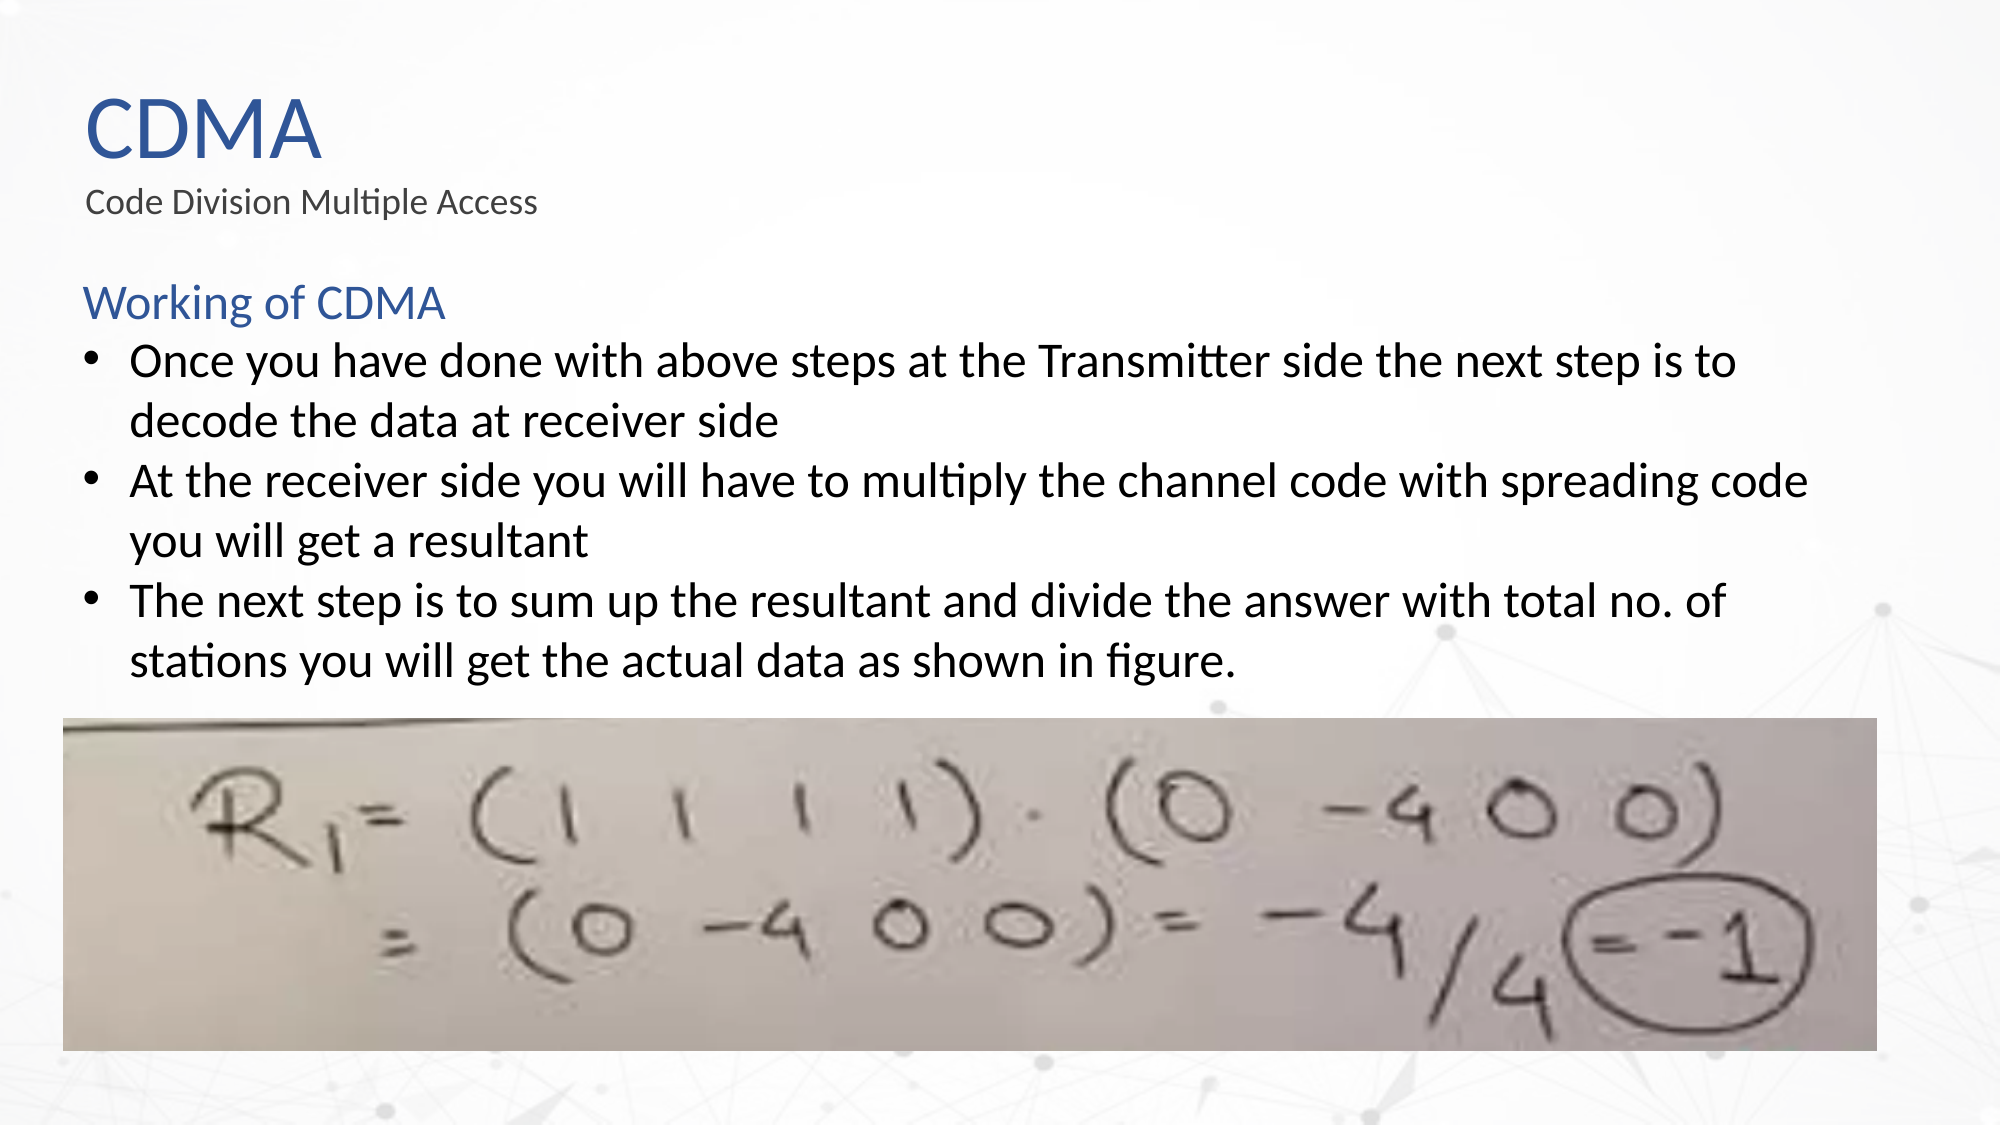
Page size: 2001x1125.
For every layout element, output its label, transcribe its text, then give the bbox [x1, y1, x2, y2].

text_box CDMA Code Division Multiple Access [70, 59, 554, 230]
text_box Once you have done with above steps at the Transmitter side the next step is to decode the data at receiver side At the receiver side you will have to multiply the channel code with spreading code you will get a resultant The next step is to sum up the resultant and divide the answer with total no. of stations you will get the actual data as shown in figure. [67, 320, 1877, 695]
picture [63, 718, 1877, 1051]
text_box Working of CDMA [67, 262, 1115, 320]
